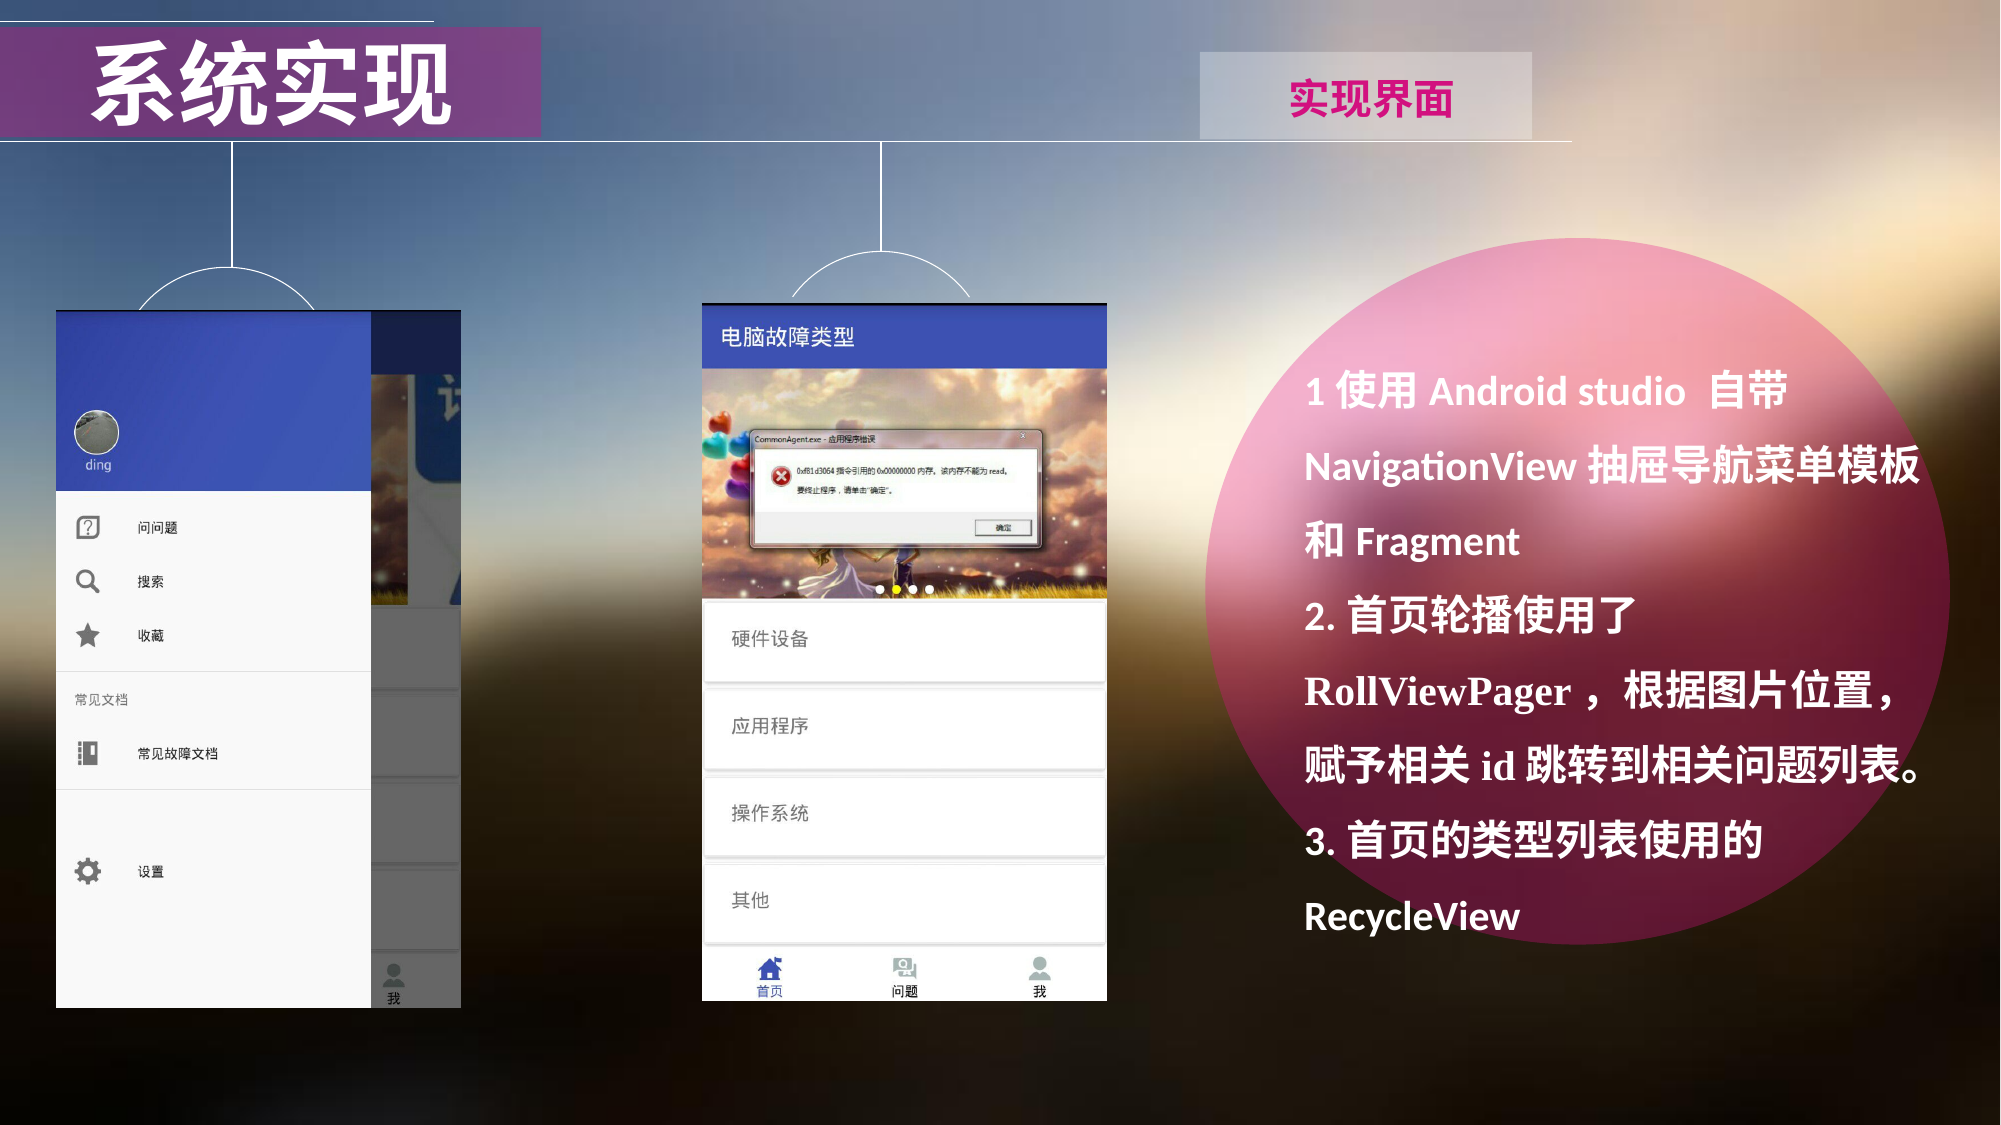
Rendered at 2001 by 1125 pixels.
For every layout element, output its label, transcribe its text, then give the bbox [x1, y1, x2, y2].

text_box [772, 142, 990, 303]
text_box 系统实现 [0, 26, 542, 138]
picture [0, 0, 2001, 1125]
text_box 1使用Android studio 自带NavigationView抽屉导航菜单模板和Fragment 2.首页轮播使用了RollViewPager，根据图片位置，赋予相关id跳转到相关问题列表。 3.首页的类型列表使用的RecycleView [1289, 331, 1963, 947]
text_box 实现界面 [1273, 65, 1547, 131]
text_box [1199, 51, 1533, 140]
text_box [1204, 366, 1289, 817]
text_box [1324, 237, 1831, 331]
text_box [118, 142, 336, 310]
